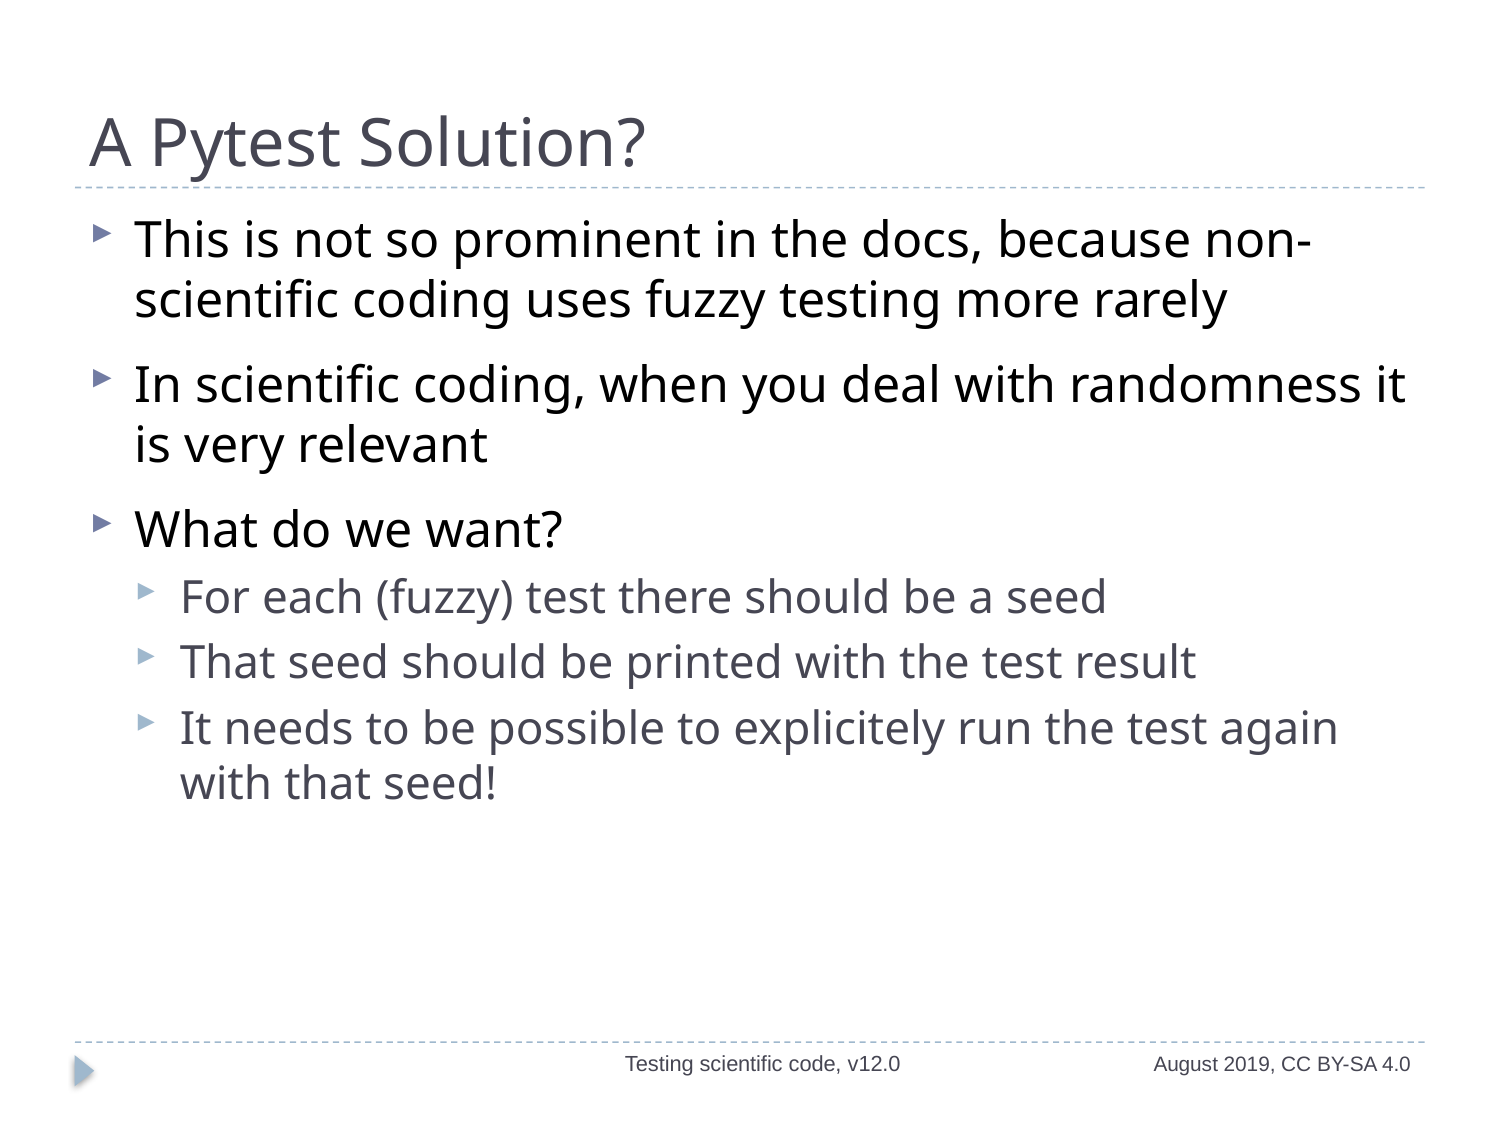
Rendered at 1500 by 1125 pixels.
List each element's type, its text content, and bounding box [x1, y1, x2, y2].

footer Testing scientific code, v12.0 [475, 1042, 1051, 1103]
list This is not so prominent in the docs, because non-scientific coding uses fuzzy testing more rarely In scientific coding, when you deal with randomness it is very relevant What do we want? For each (fuzzy) test there should be a seed That seed should be printed with the test result It needs to be possible to explicitely run the test again with that seed! [75, 200, 1425, 1010]
title A Pytest Solution? [75, 24, 1425, 188]
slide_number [1051, 1042, 1426, 1103]
